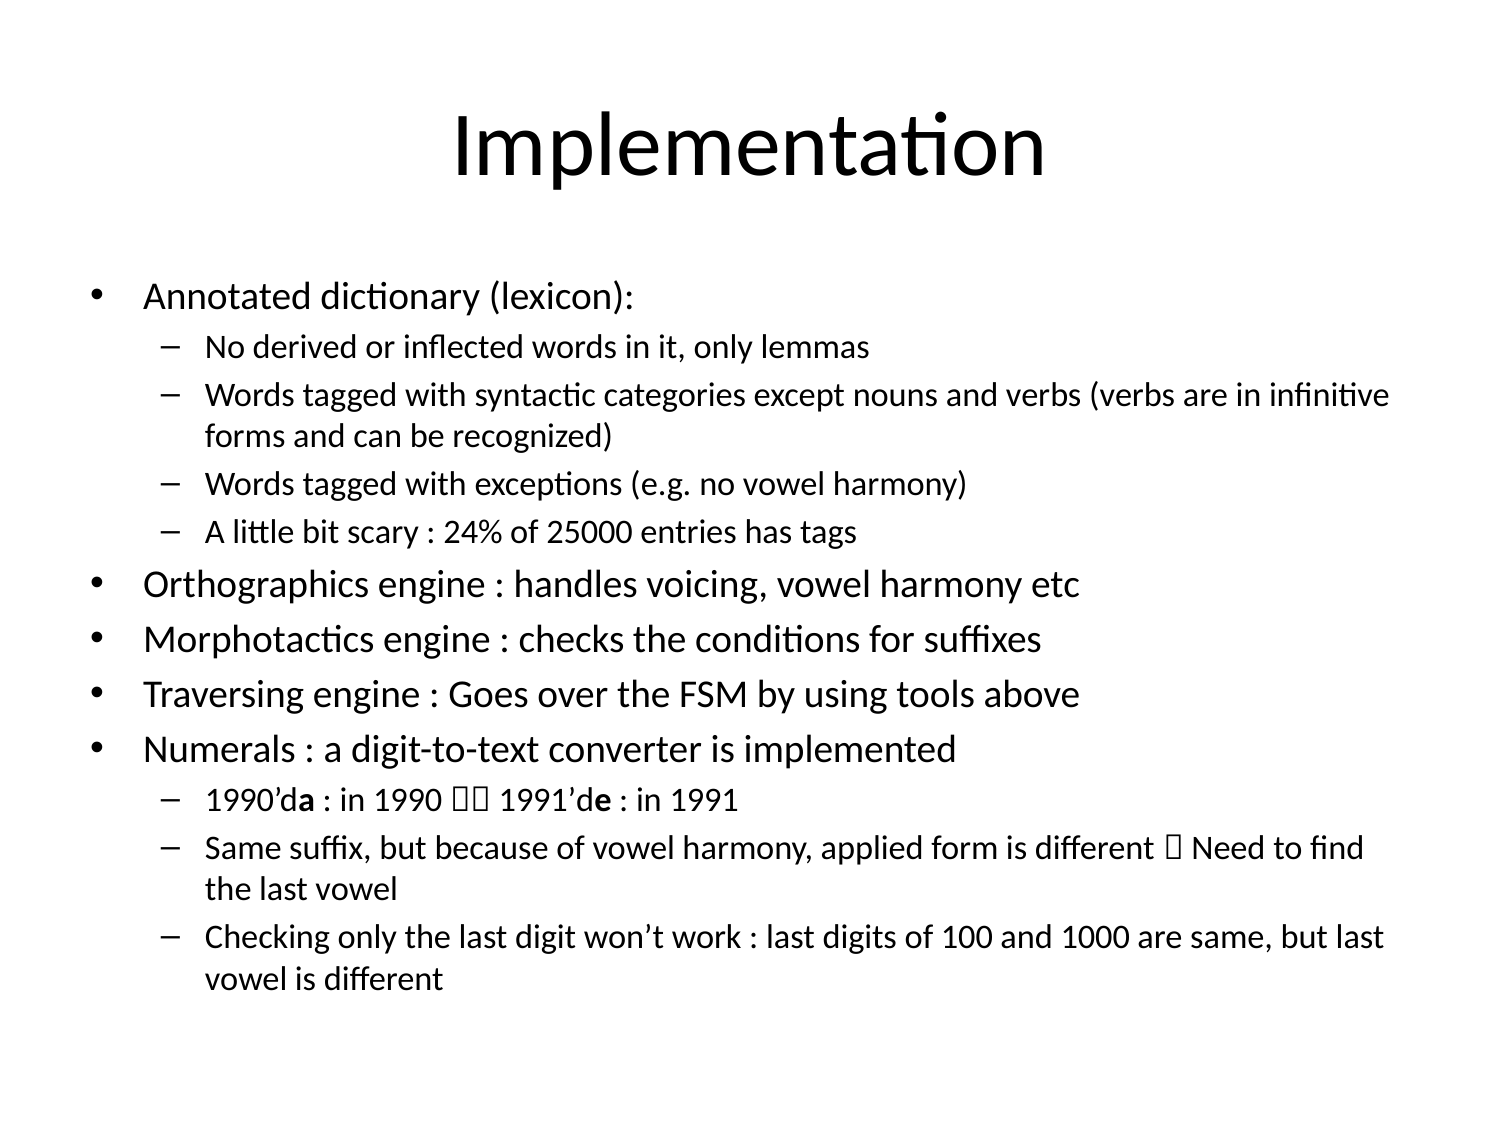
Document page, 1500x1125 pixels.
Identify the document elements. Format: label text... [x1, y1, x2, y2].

list Annotated dictionary (lexicon): No derived or inflected words in it, only lemmas Words tagged with syntactic categories except nouns and verbs (verbs are in infinitive forms and can be recognized) Words tagged with exceptions (e.g. no vowel harmony) A little bit scary : 24% of 25000 entries has tags Orthographics engine : handles voicing, vowel harmony etc Morphotactics engine : checks the conditions for suffixes Traversing engine : Goes over the FSM by using tools above Numerals : a digit-to-text converter is implemented 1990’da : in 1990  1991’de : in 1991 Same suffix, but because of vowel harmony, applied form is different  Need to find the last vowel Checking only the last digit won’t work : last digits of 100 and 1000 are same, but last vowel is different [75, 262, 1425, 1005]
title Implementation [75, 45, 1425, 233]
